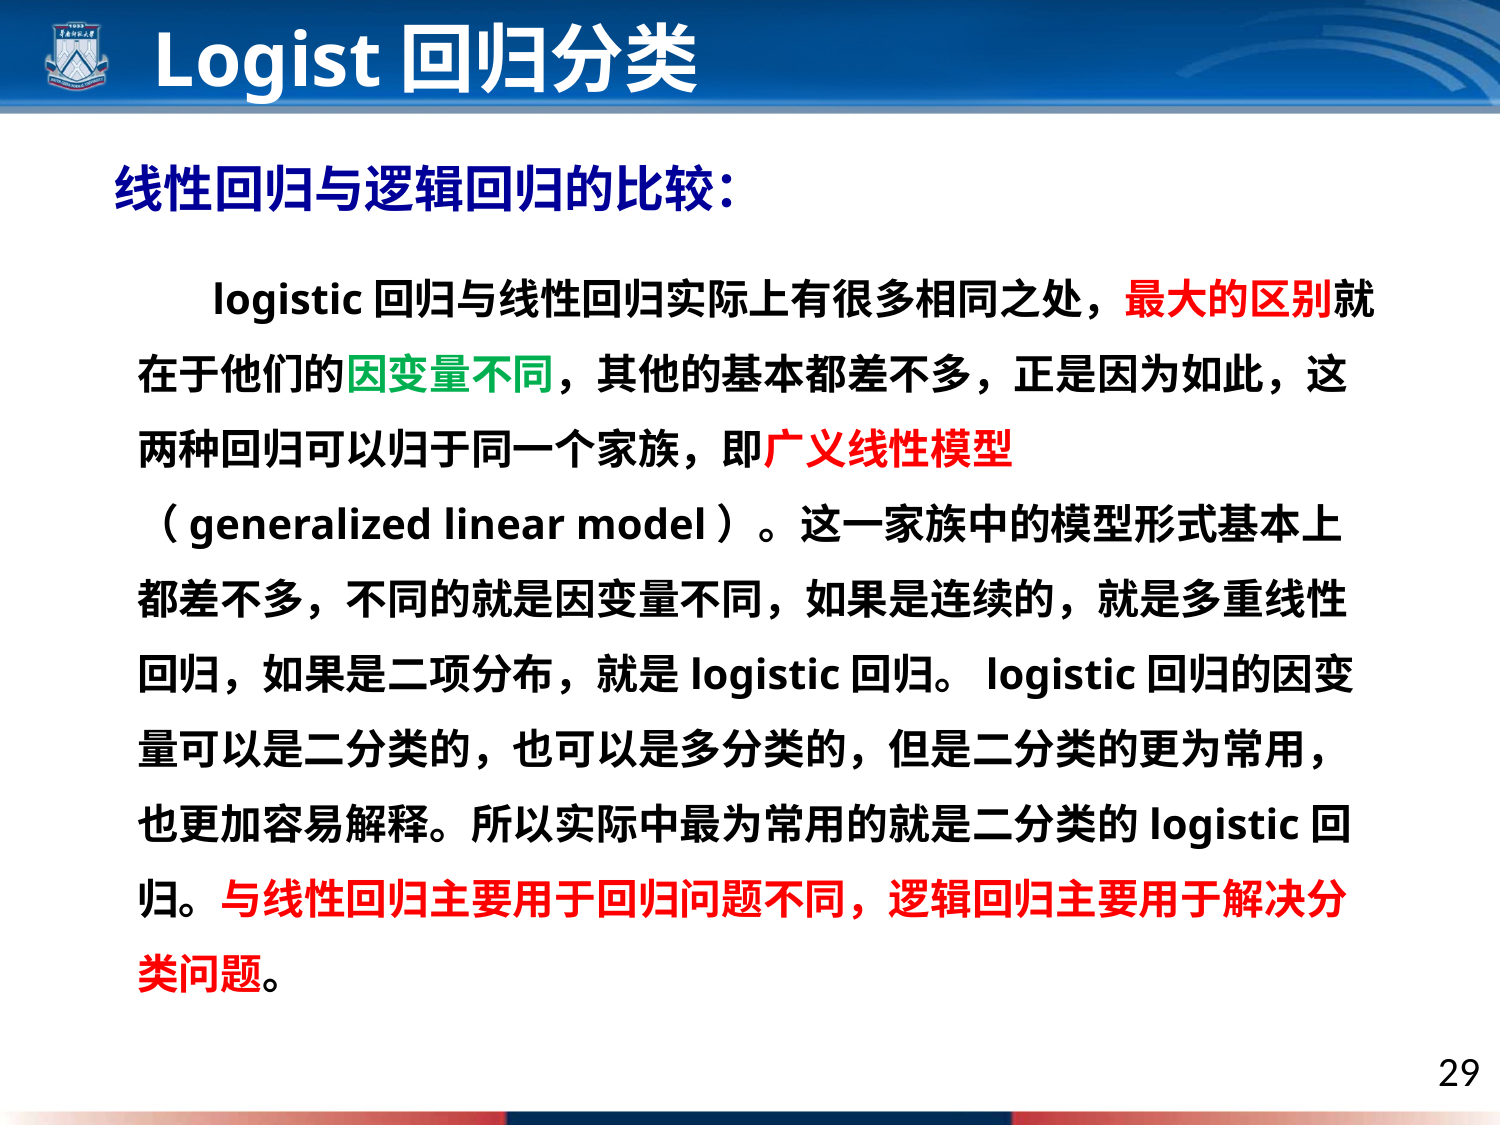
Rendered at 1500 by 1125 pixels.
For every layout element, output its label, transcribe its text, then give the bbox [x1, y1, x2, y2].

text_box 线性回归与逻辑回归的比较： [75, 149, 779, 225]
text_box logistic回归与线性回归实际上有很多相同之处，最大的区别就在于他们的因变量不同，其他的基本都差不多，正是因为如此，这两种回归可以归于同一个家族，即广义线性模型（generalized linear model）。这一家族中的模型形式基本上都差不多，不同的就是因变量不同，如果是连续的，就是多重线性回归，如果是二项分布，就是logistic回归。logistic回归的因变量可以是二分类的，也可以是多分类的，但是二分类的更为常用，也更加容易解释。所以实际中最为常用的就是二分类的logistic回归。与线性回归主要用于回归问题不同，逻辑回归主要用于解决分类问题。 [122, 240, 1399, 1006]
text_box Logist回归分类 [137, 0, 1413, 158]
picture [0, 0, 1500, 1125]
